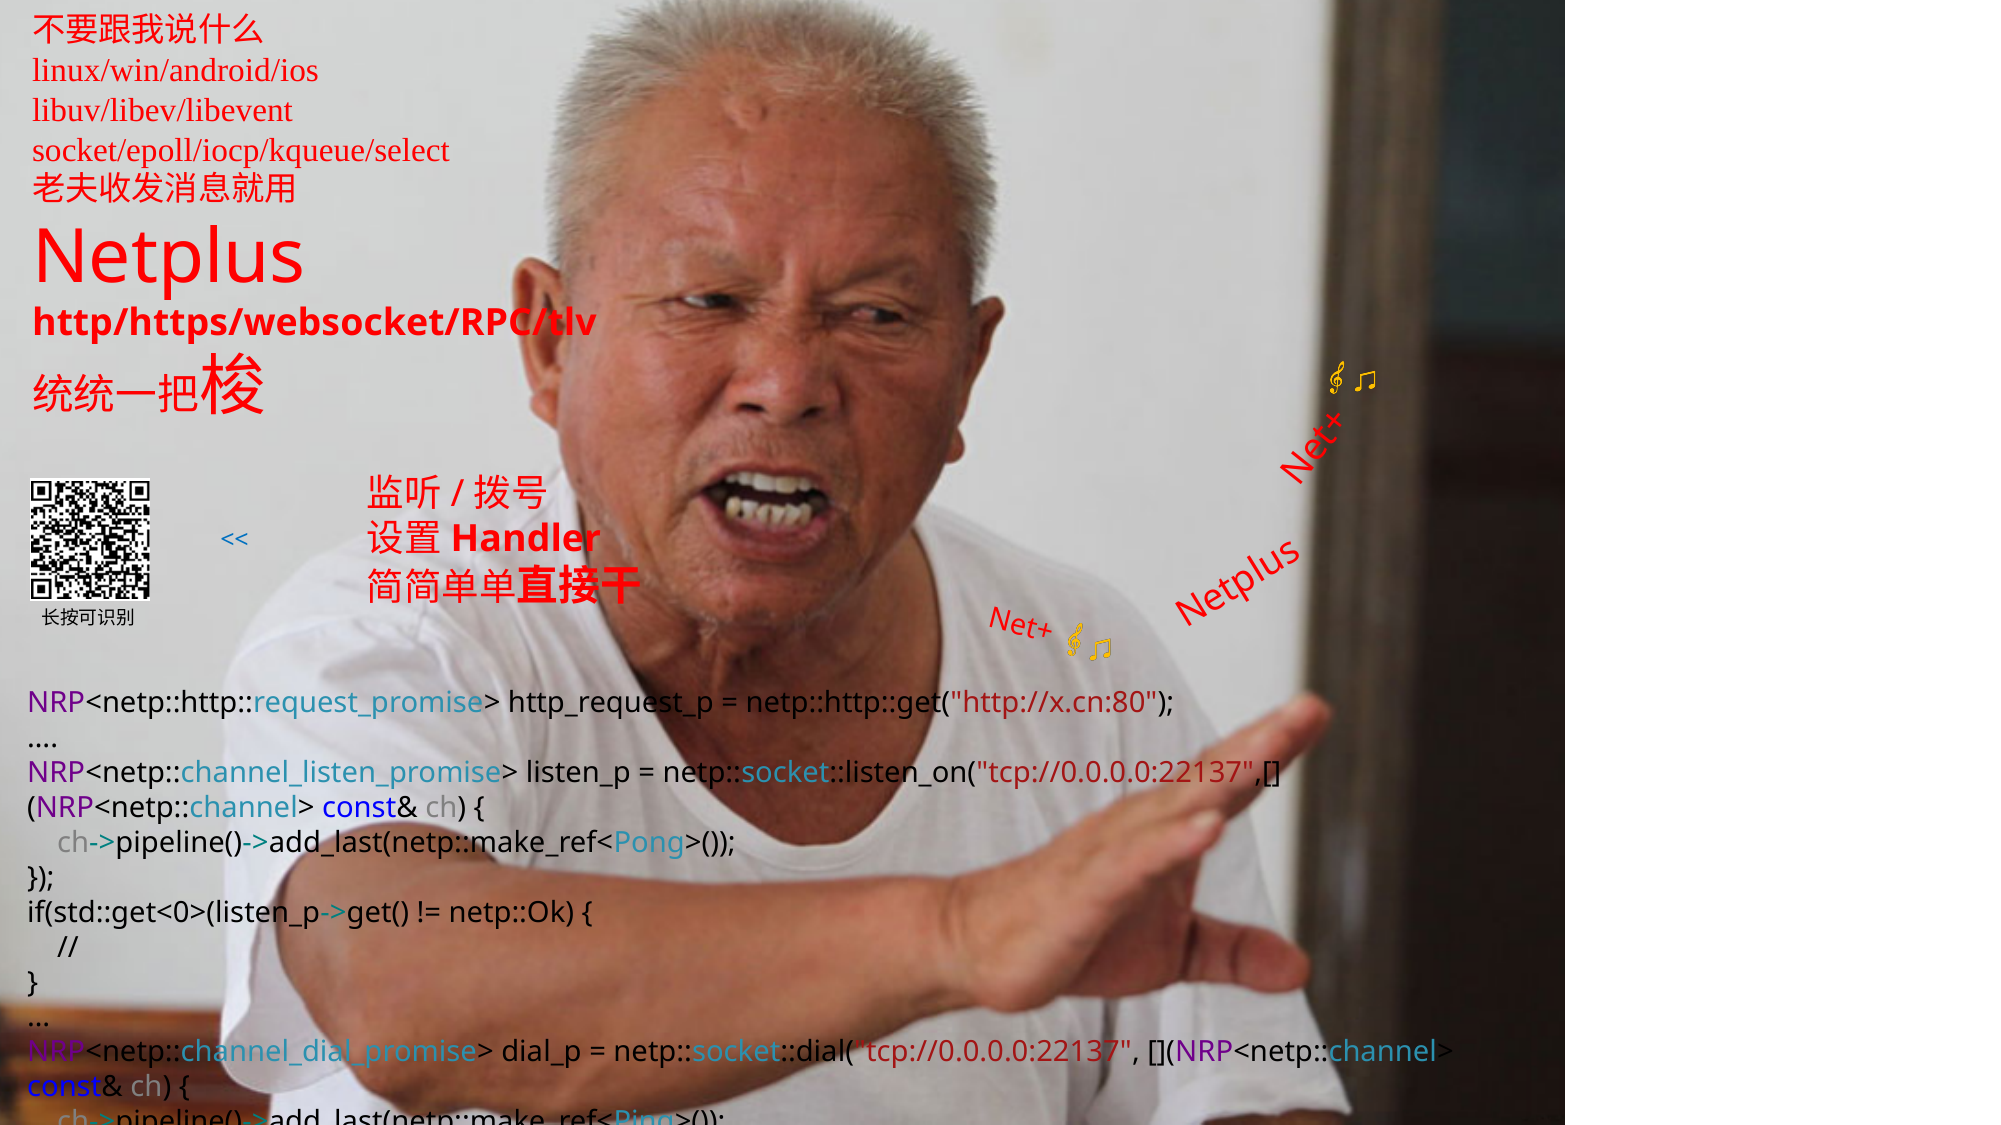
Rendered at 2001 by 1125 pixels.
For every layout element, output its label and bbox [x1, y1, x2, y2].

picture [0, 0, 1565, 1125]
